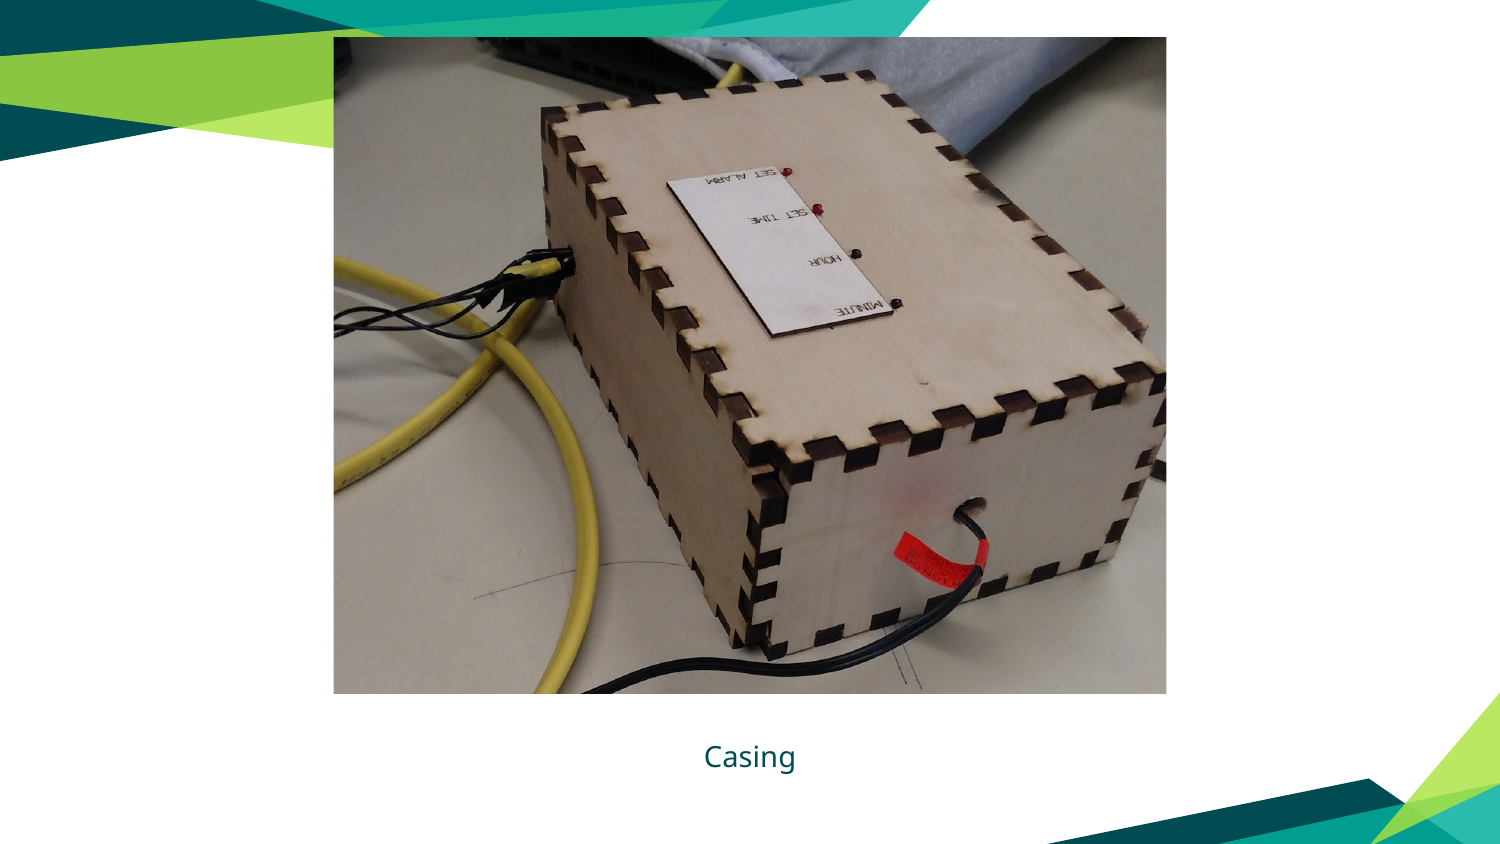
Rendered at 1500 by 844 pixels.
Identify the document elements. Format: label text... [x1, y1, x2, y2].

picture [333, 37, 1167, 694]
list Casing [75, 722, 1425, 808]
